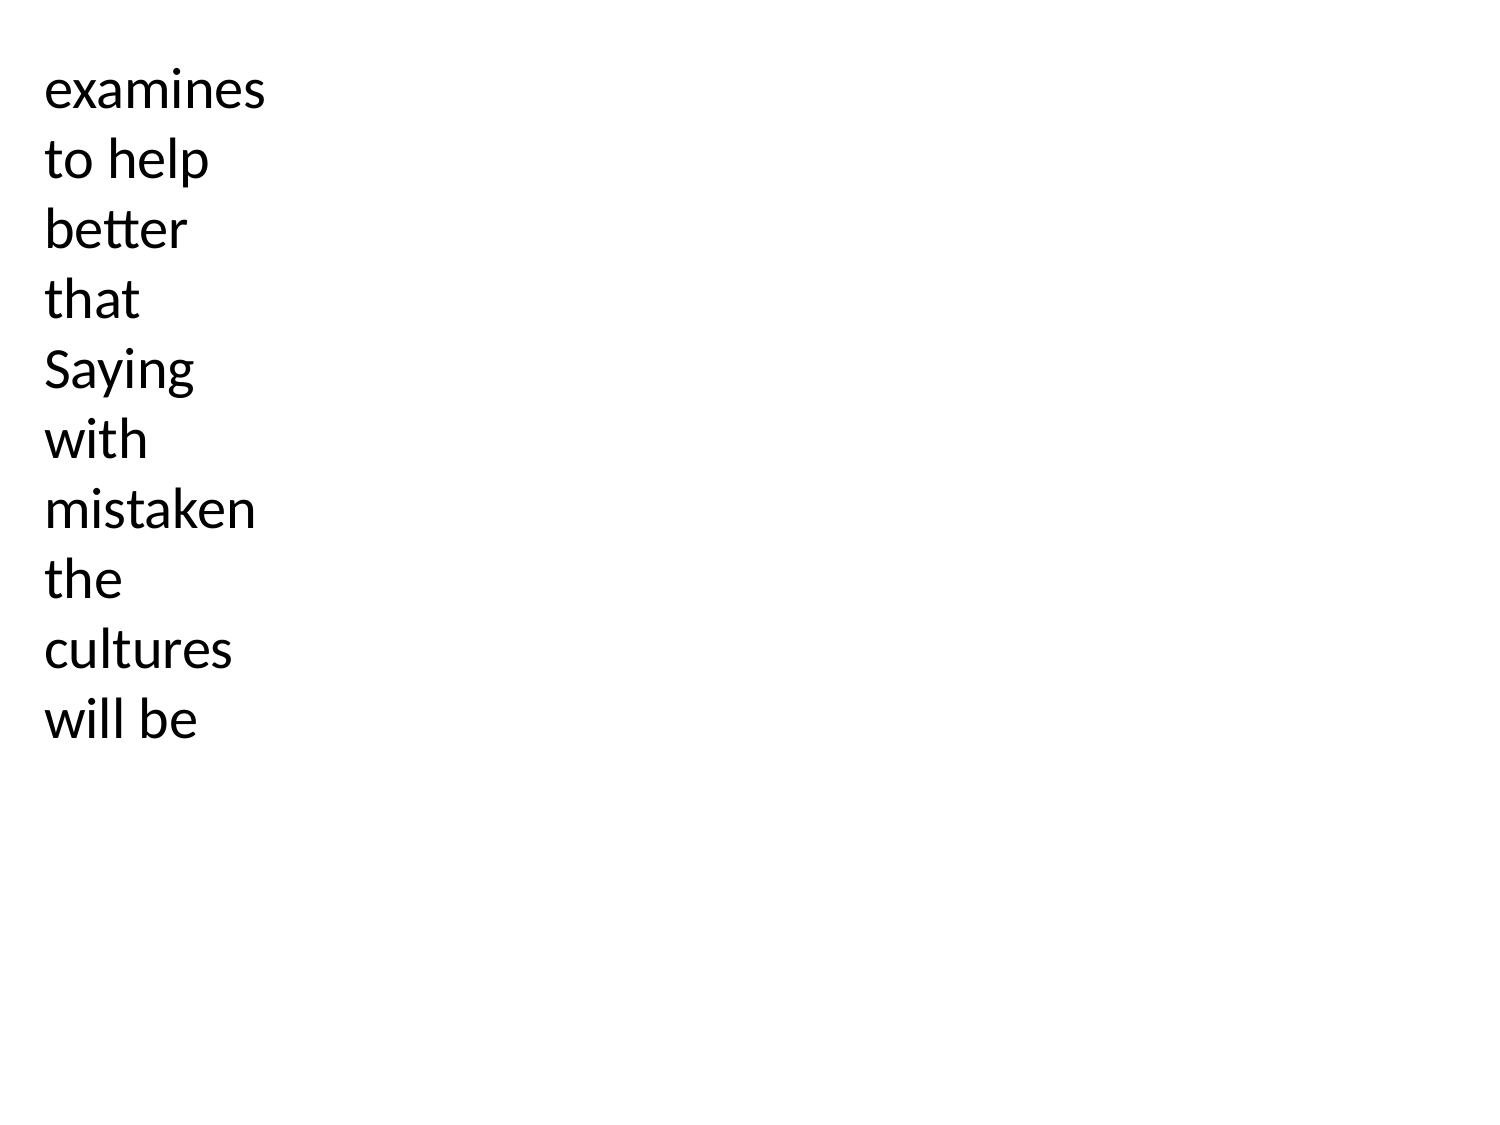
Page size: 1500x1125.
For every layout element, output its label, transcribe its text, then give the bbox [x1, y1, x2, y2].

text_box examines to help better that Saying with mistaken the cultures will be [29, 42, 1471, 758]
